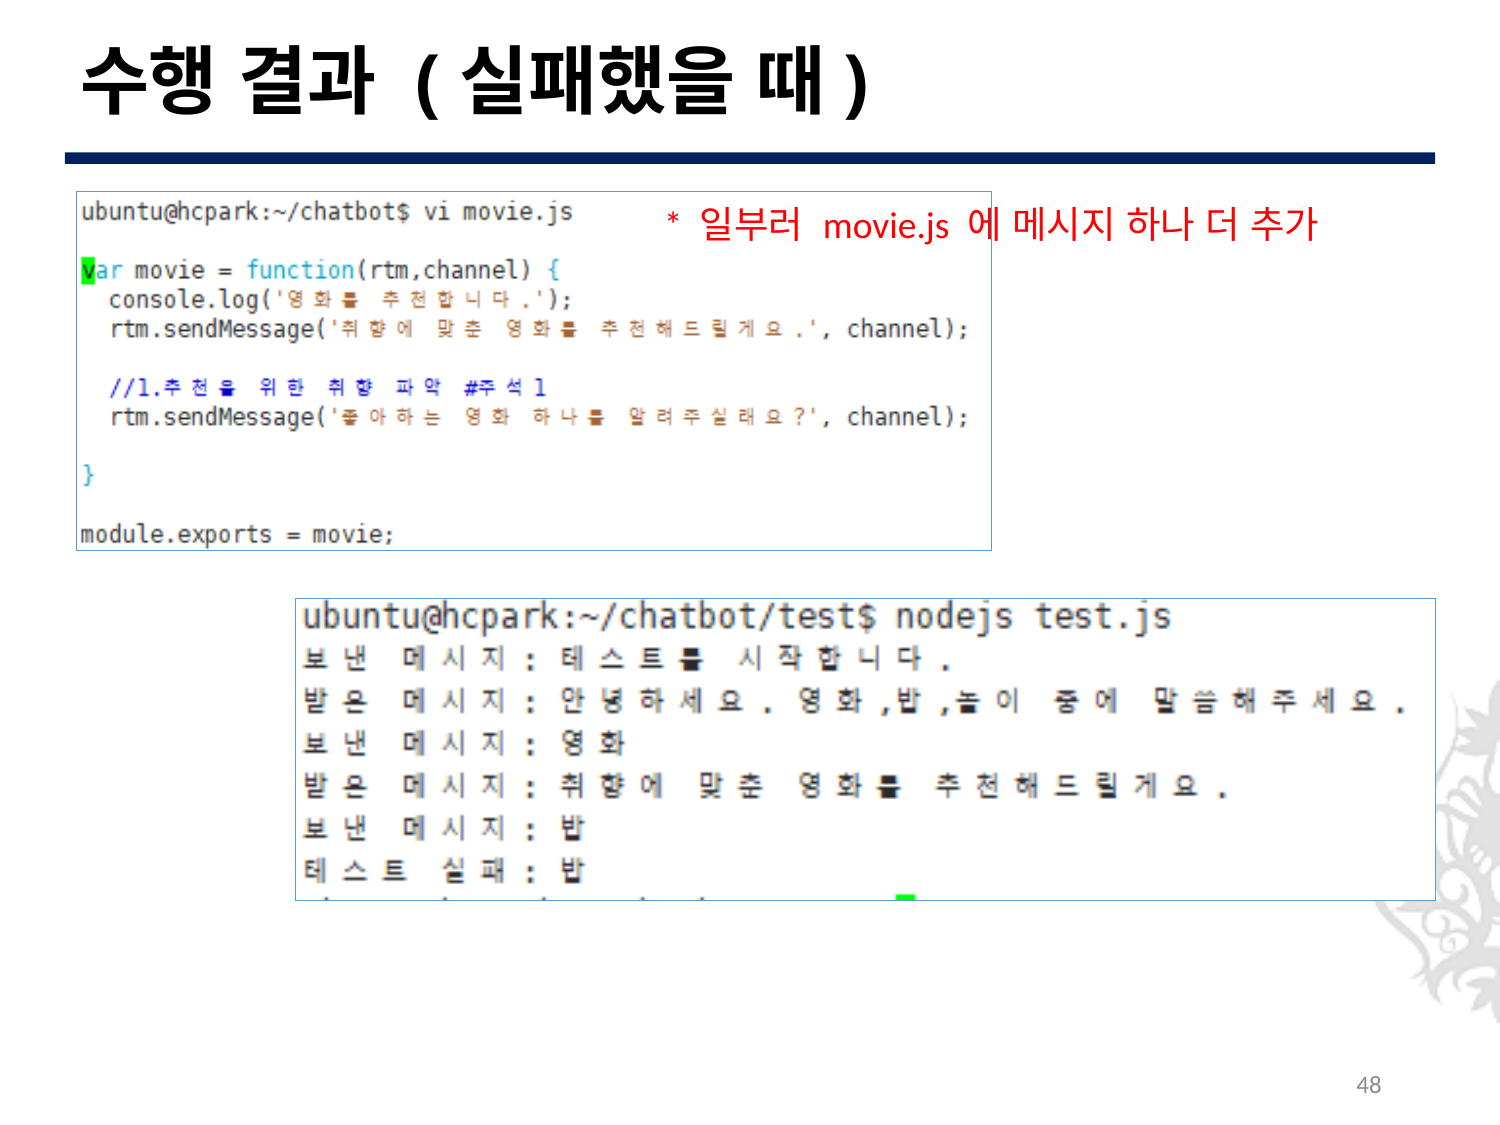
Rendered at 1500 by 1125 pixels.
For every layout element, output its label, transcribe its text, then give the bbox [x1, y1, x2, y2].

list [76, 191, 992, 551]
picture [295, 598, 1436, 901]
text_box * 일부러 movie.js 에 메시지 하나 더 추가 [992, 193, 1335, 254]
slide_number 48 [1059, 1057, 1397, 1111]
title 수행 결과 (실패했을 때) [64, 26, 1436, 143]
